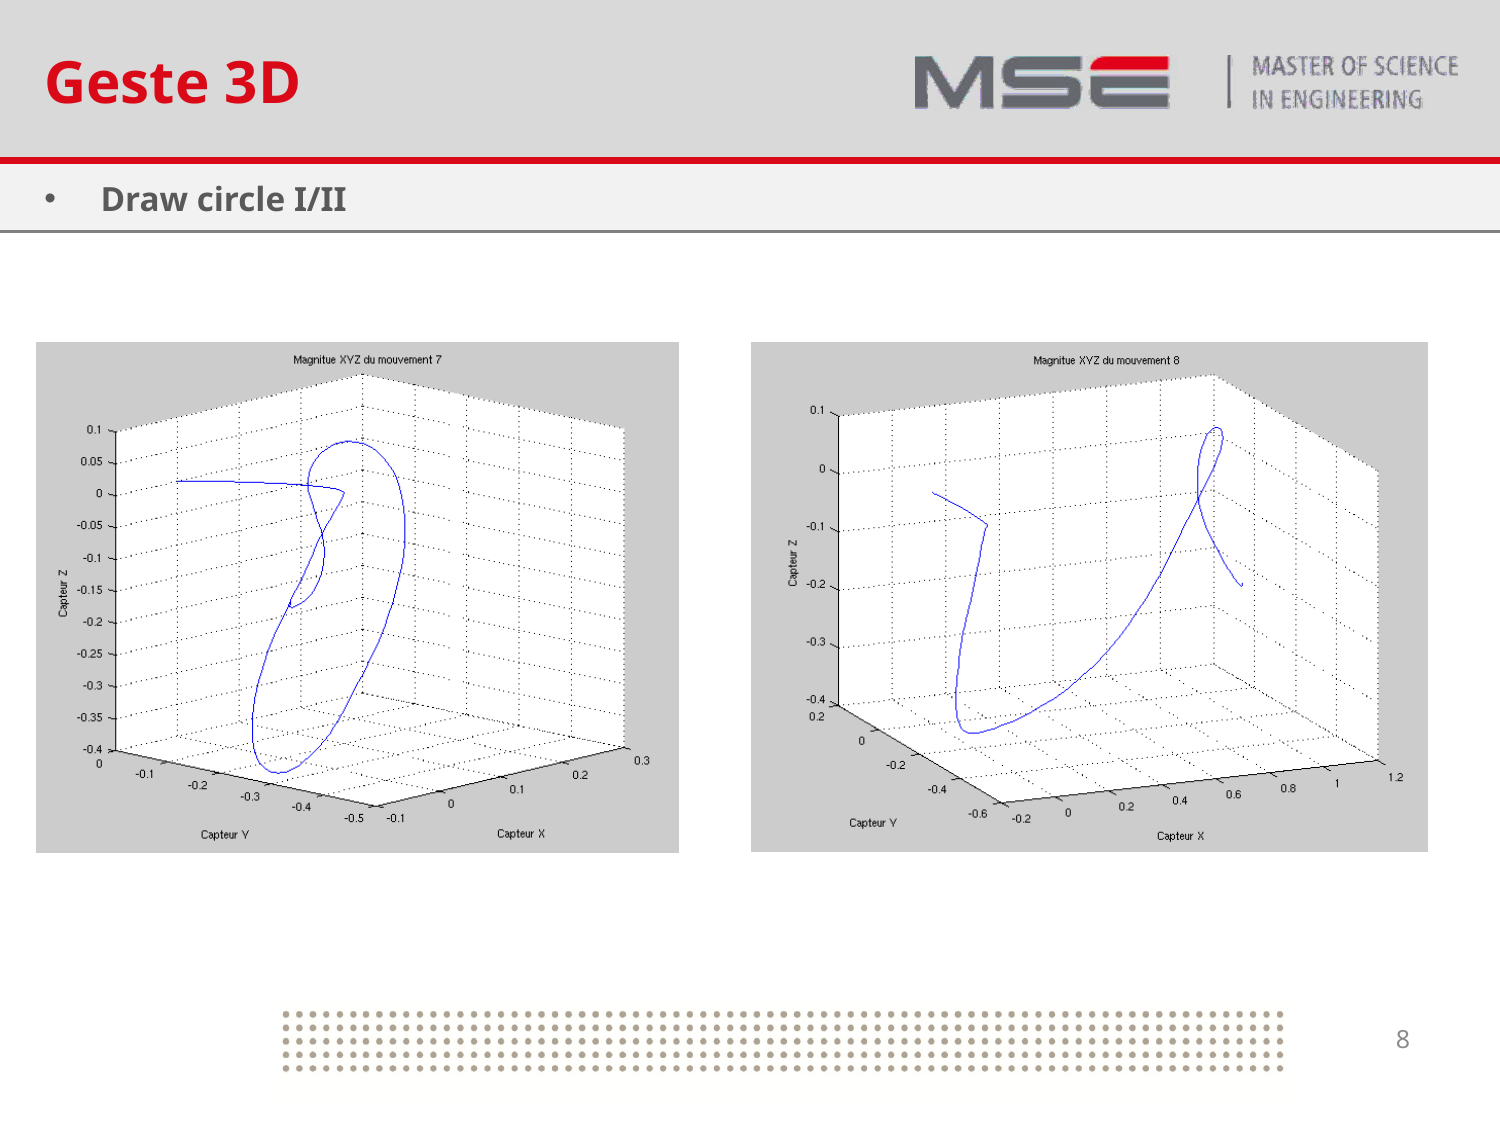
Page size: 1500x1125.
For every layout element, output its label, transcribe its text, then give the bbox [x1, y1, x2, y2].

list Draw circle I/II [29, 164, 1458, 232]
picture [36, 342, 679, 854]
picture [751, 342, 1428, 852]
title Geste 3D [29, 0, 857, 161]
slide_number 8 [1304, 1010, 1425, 1071]
picture [915, 55, 1458, 110]
picture [280, 999, 1289, 1105]
